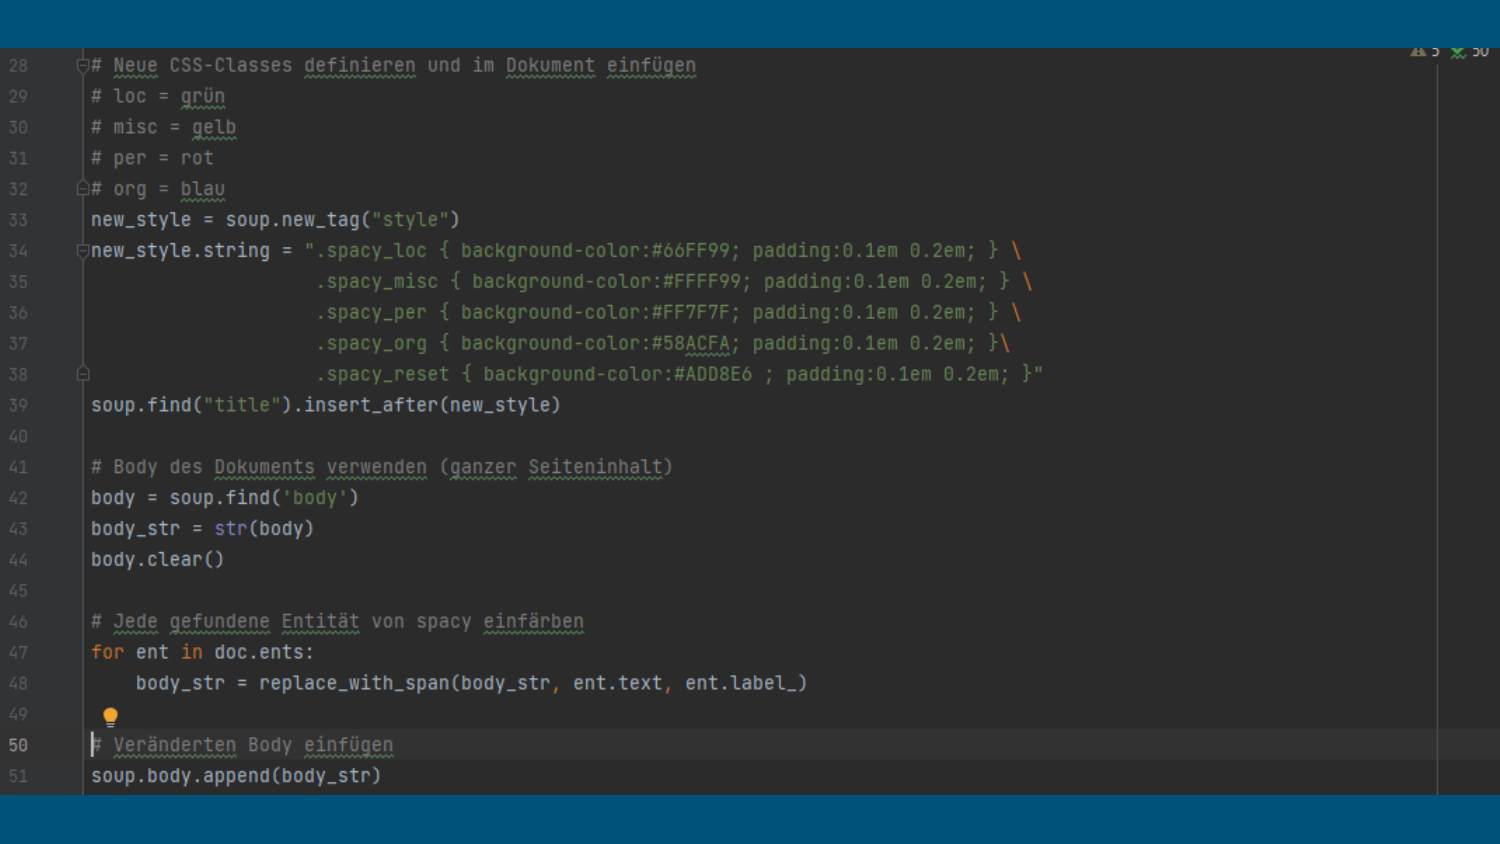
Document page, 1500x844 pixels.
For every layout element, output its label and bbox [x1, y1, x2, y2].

picture [0, 49, 1500, 794]
